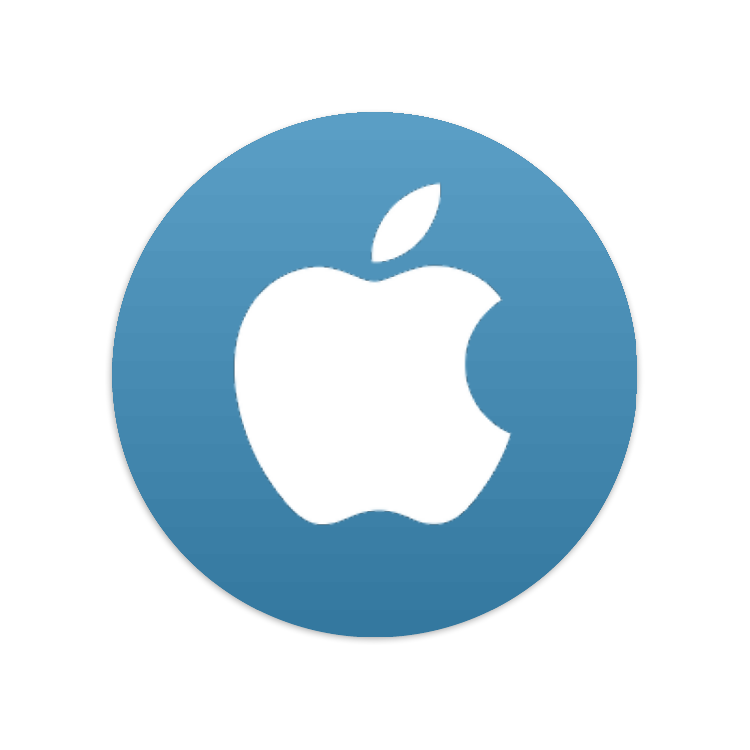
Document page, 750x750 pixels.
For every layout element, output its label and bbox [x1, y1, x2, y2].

text_box [112, 112, 638, 638]
